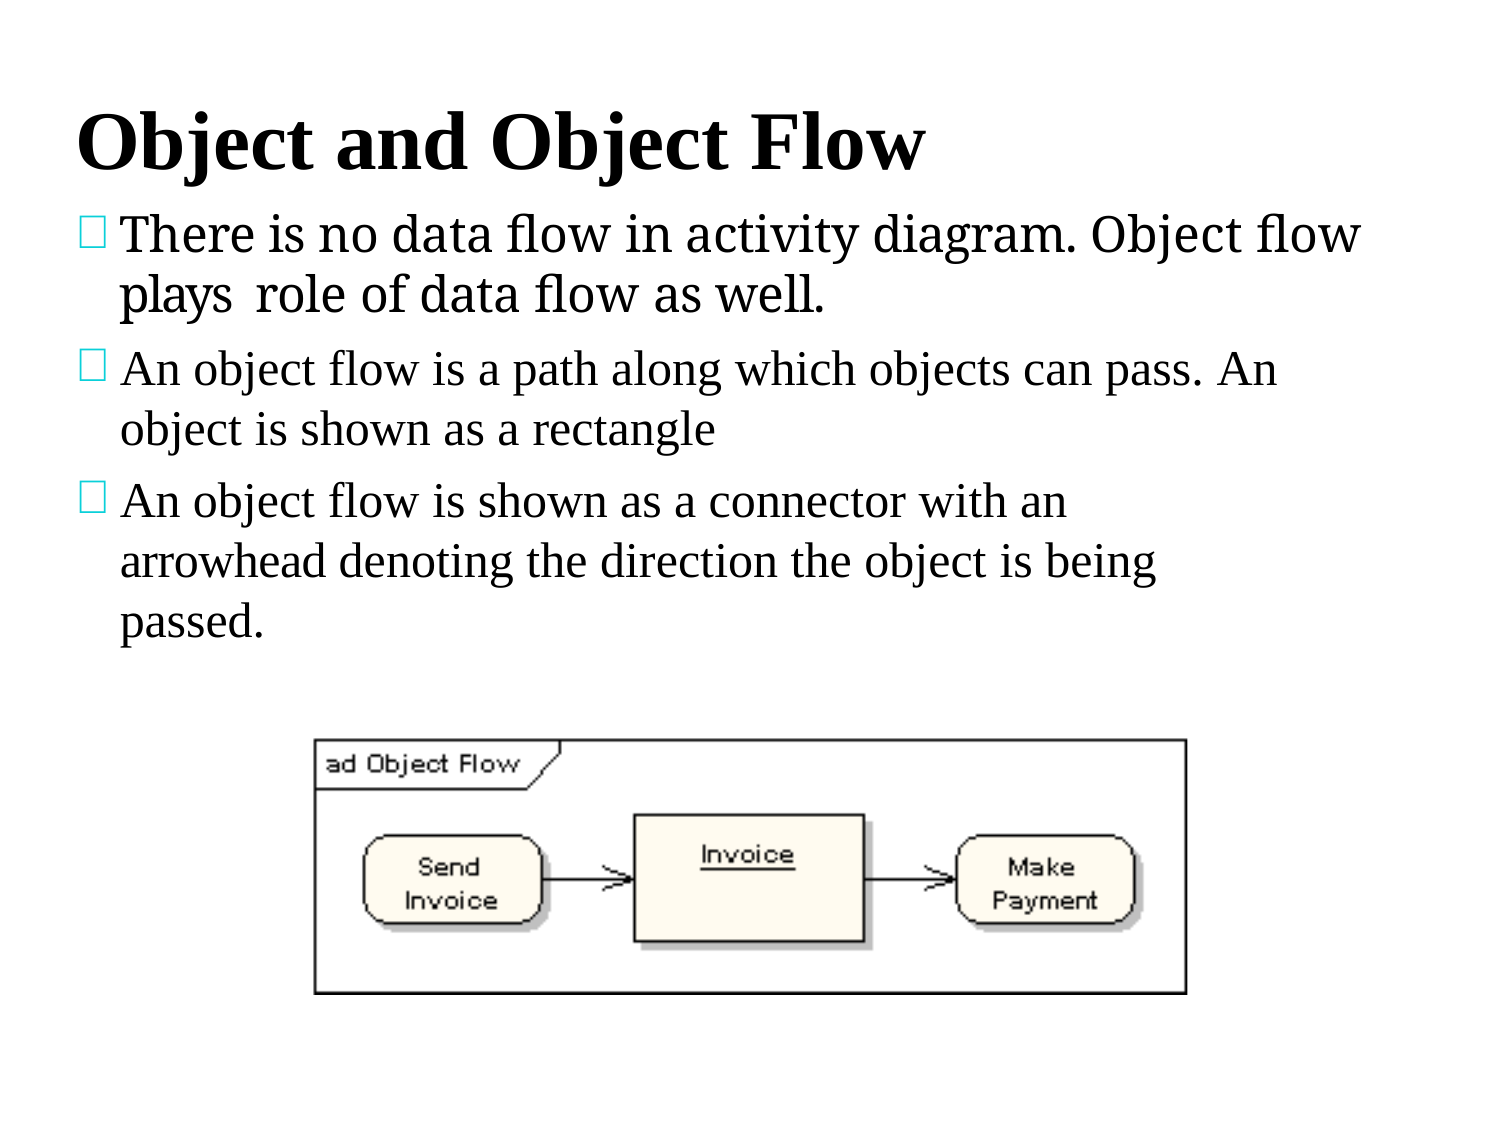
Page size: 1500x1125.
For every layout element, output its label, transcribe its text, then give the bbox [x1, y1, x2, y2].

text_box [312, 737, 1188, 995]
text_box There is no data flow in activity diagram. Object flow plays role of data flow as well. An object flow is a path along which objects can pass. An object is shown as a rectangle An object flow is shown as a connector with an arrowhead denoting the direction the object is being passed. [72, 200, 1382, 648]
title Object and Object Flow [72, 39, 932, 200]
